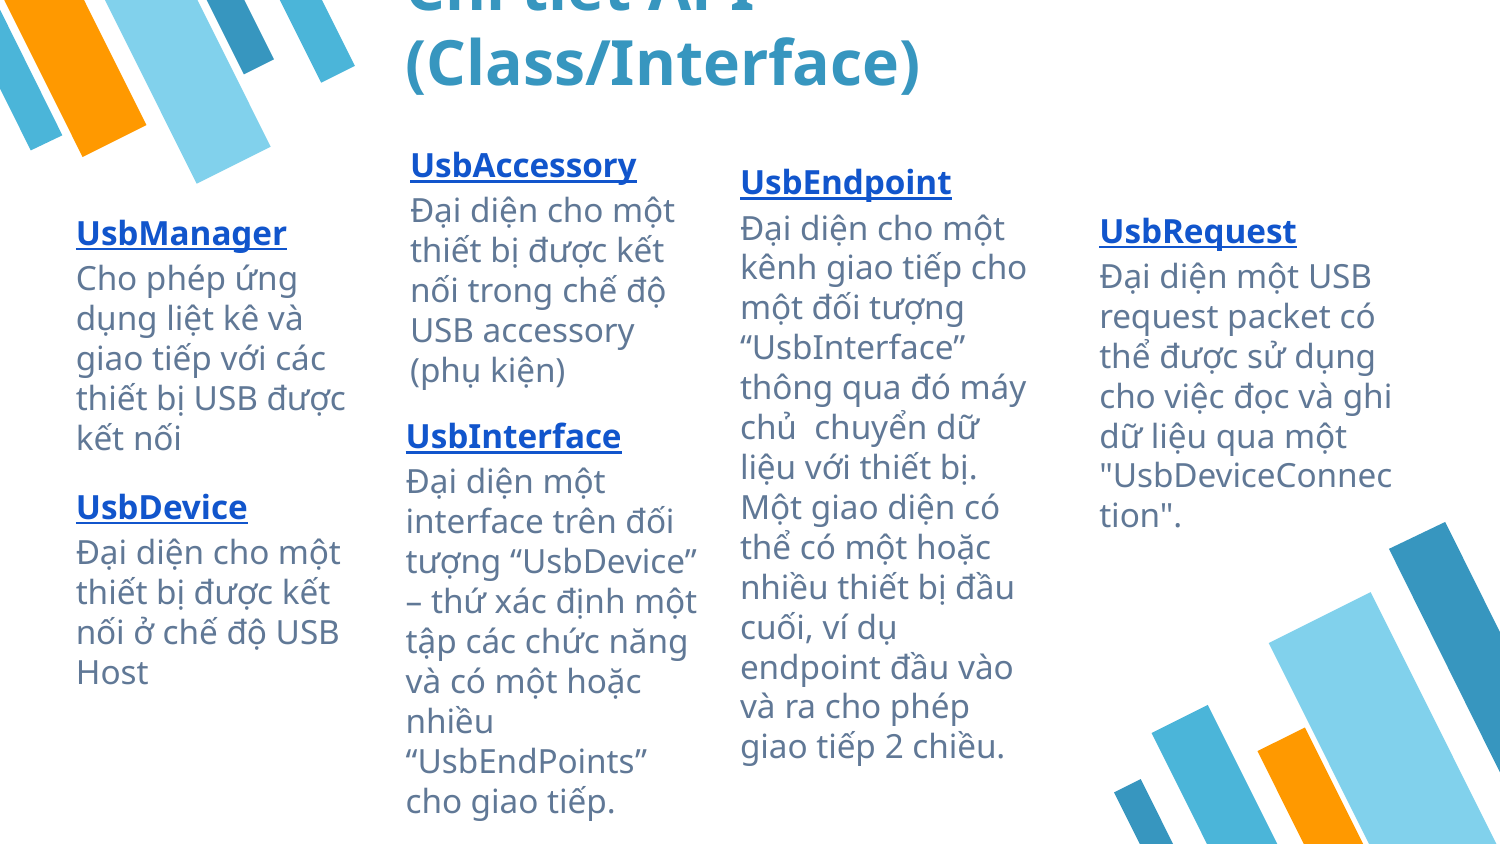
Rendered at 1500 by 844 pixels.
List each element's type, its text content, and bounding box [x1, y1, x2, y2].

text_box UsbInterface Đại diện một interface trên đối tượng “UsbDevice” – thứ xác định một tập các chức năng và có một hoặc nhiều “UsbEndPoints” cho giao tiếp. [390, 400, 725, 599]
list UsbDevice Đại diện cho một thiết bị được kết nối ở chế độ USB Host [60, 470, 395, 682]
list UsbAccessory Đại diện cho một thiết bị được kết nối trong chế độ USB accessory (phụ kiện) [395, 129, 730, 373]
text_box UsbEndpoint Đại diện cho một kênh giao tiếp cho một đối tượng “UsbInterface” thông qua đó máy chủ chuyển dữ liệu với thiết bị. Một giao diện có thể có một hoặc nhiều thiết bị đầu cuối, ví dụ endpoint đầu vào và ra cho phép giao tiếp 2 chiều. [724, 146, 1060, 319]
list UsbManager Cho phép ứng dụng liệt kê và giao tiếp với các thiết bị USB được kết nối [60, 197, 395, 443]
text_box UsbRequest Đại diện một USB request packet có thể được sử dụng cho việc đọc và ghi dữ liệu qua một "UsbDeviceConnection". [1084, 194, 1419, 551]
title Chi tiết API (Class/Interface) [390, 19, 1207, 114]
